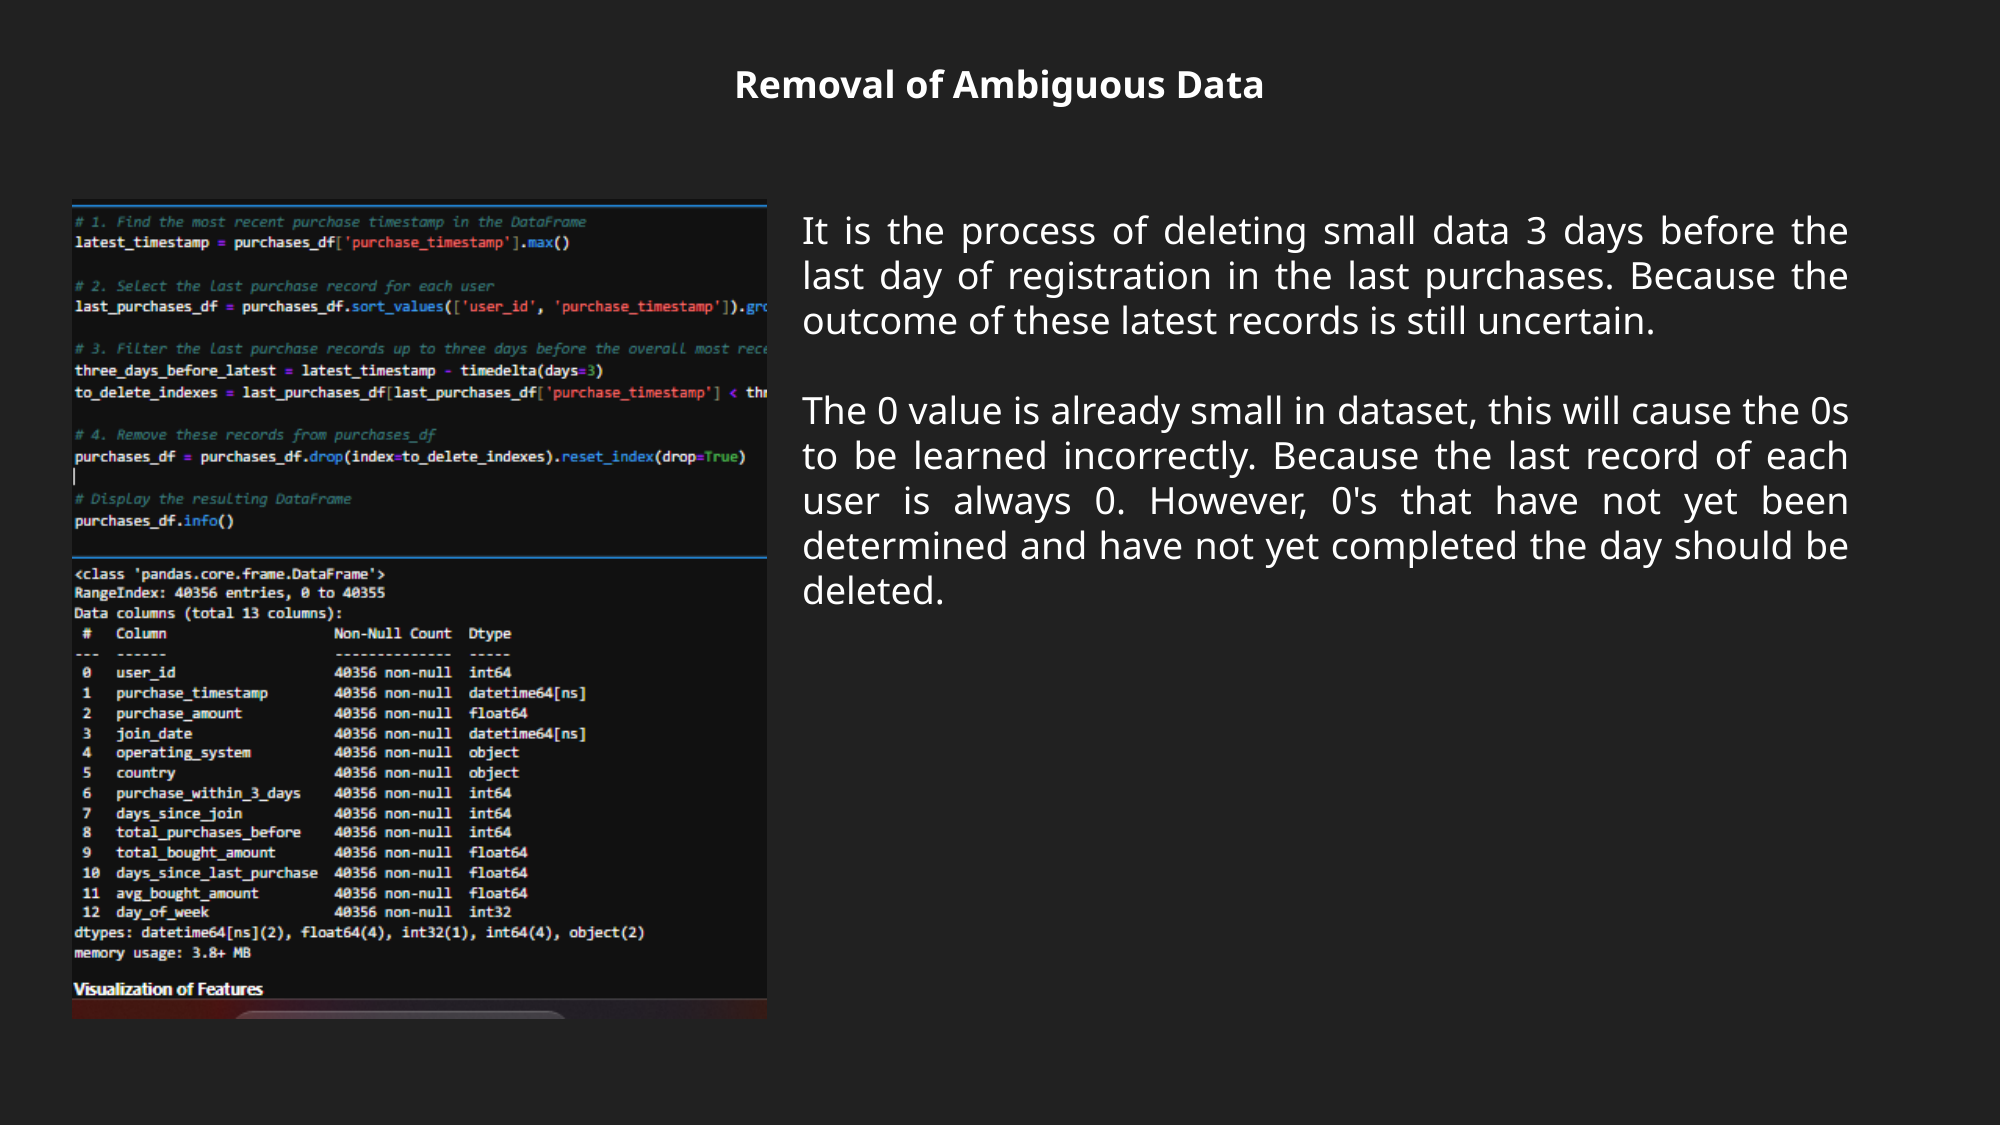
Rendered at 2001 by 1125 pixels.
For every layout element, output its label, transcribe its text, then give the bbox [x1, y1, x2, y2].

picture [72, 199, 767, 1019]
text_box It is the process of deleting small data 3 days before the last day of registration in the last purchases. Because the outcome of these latest records is still uncertain. The 0 value is already small in dataset, this will cause the 0s to be learned incorrectly. Because the last record of each user is always 0. However, 0's that have not yet been determined and have not yet completed the day should be deleted. [787, 199, 1865, 620]
text_box Removal of Ambiguous Data [431, 54, 1569, 114]
